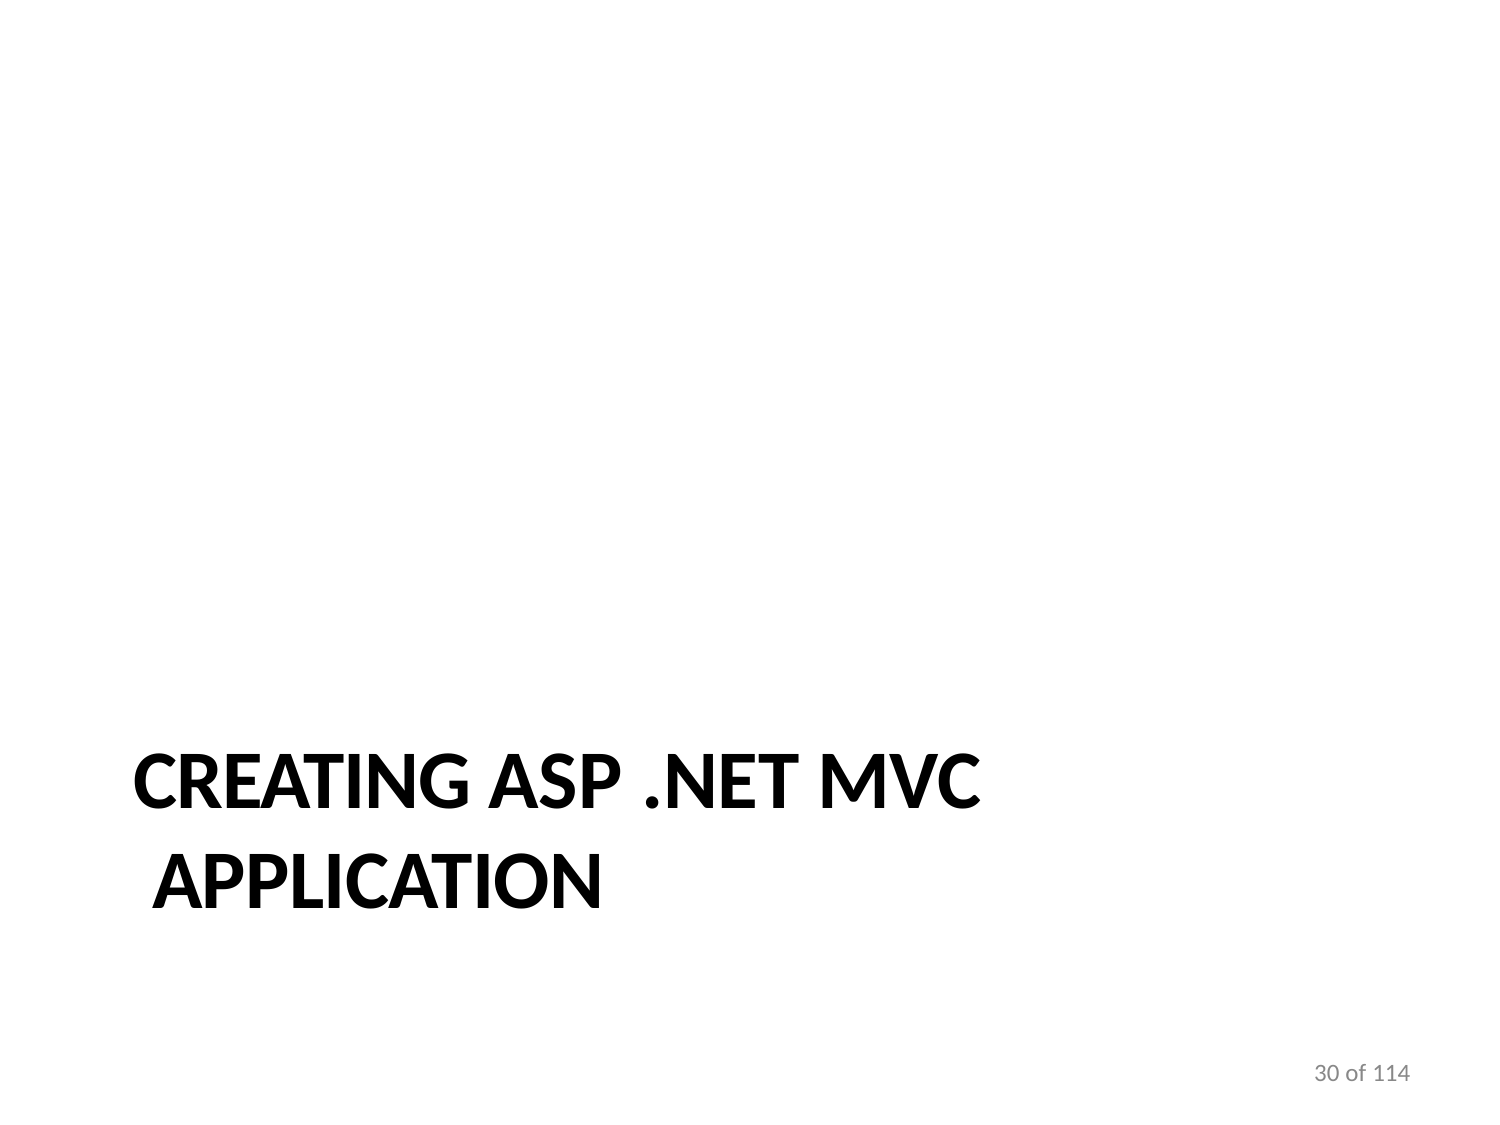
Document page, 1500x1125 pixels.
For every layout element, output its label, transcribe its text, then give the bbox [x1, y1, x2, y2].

text_box 10 of 114 [1310, 1060, 1413, 1113]
title CREATING ASP .NET MVC APPLICATION [131, 723, 995, 926]
